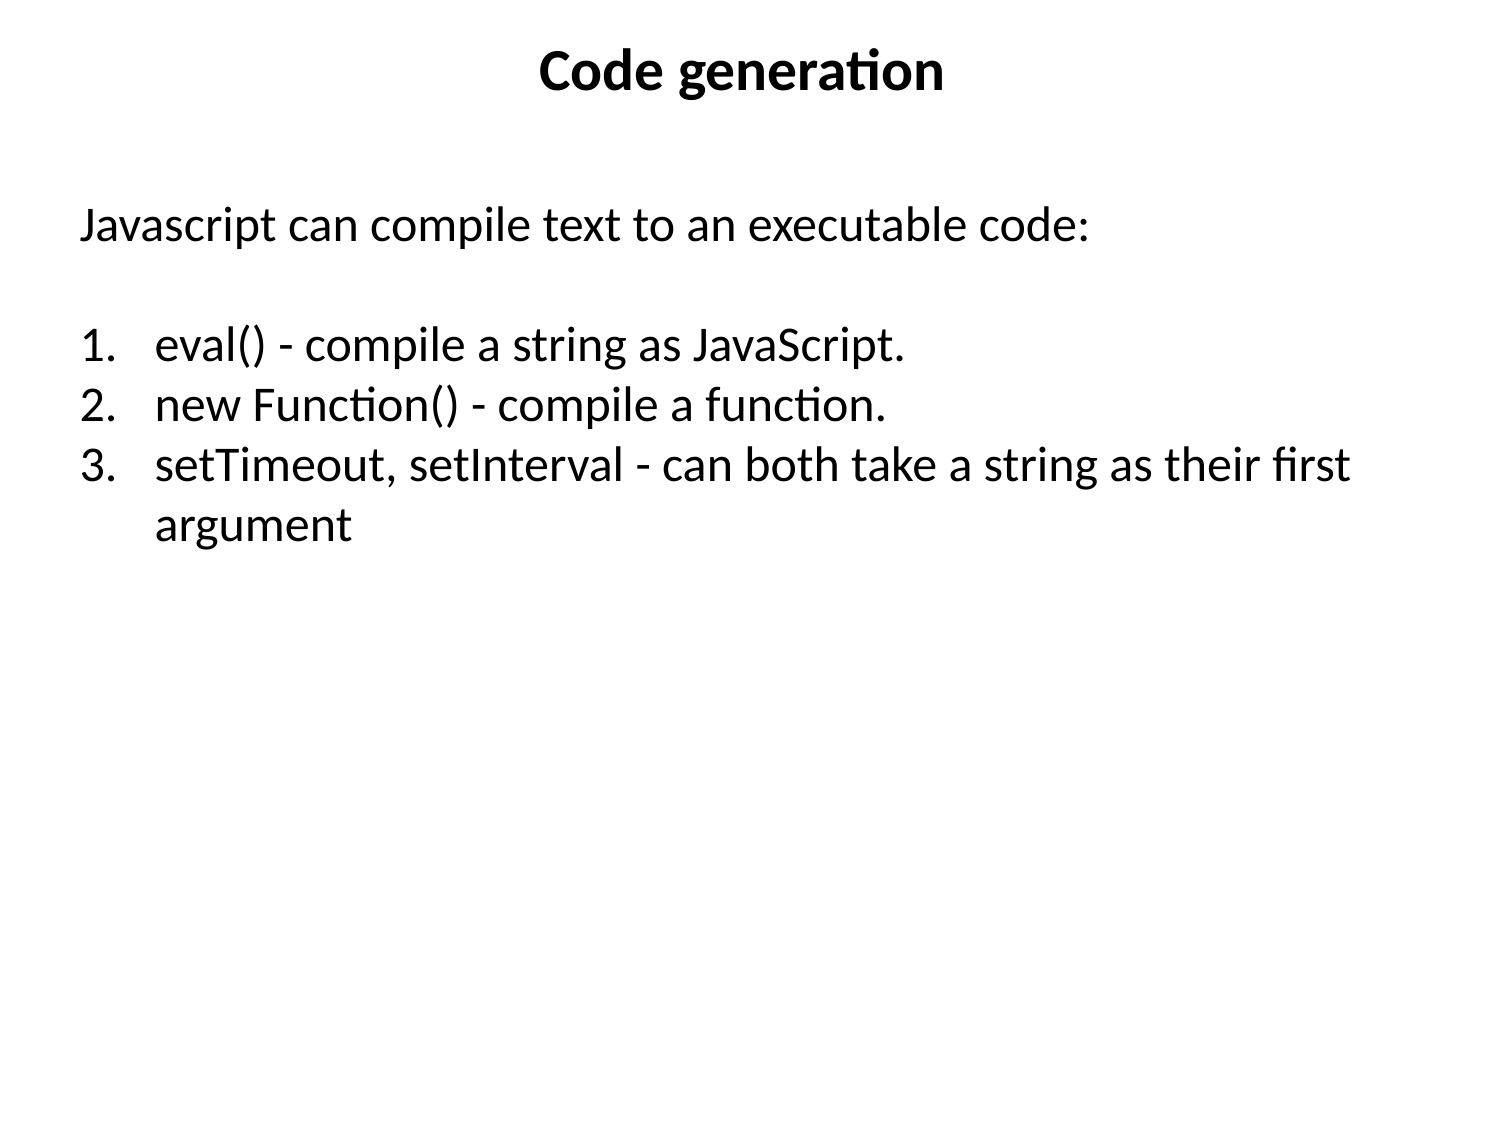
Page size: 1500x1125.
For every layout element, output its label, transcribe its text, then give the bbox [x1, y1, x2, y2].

text_box Javascript can compile text to an executable code: eval() - compile a string as JavaScript. new Function() - compile a function. setTimeout, setInterval - can both take a string as their first argument [64, 184, 1447, 740]
title Code generation [105, 23, 1381, 111]
